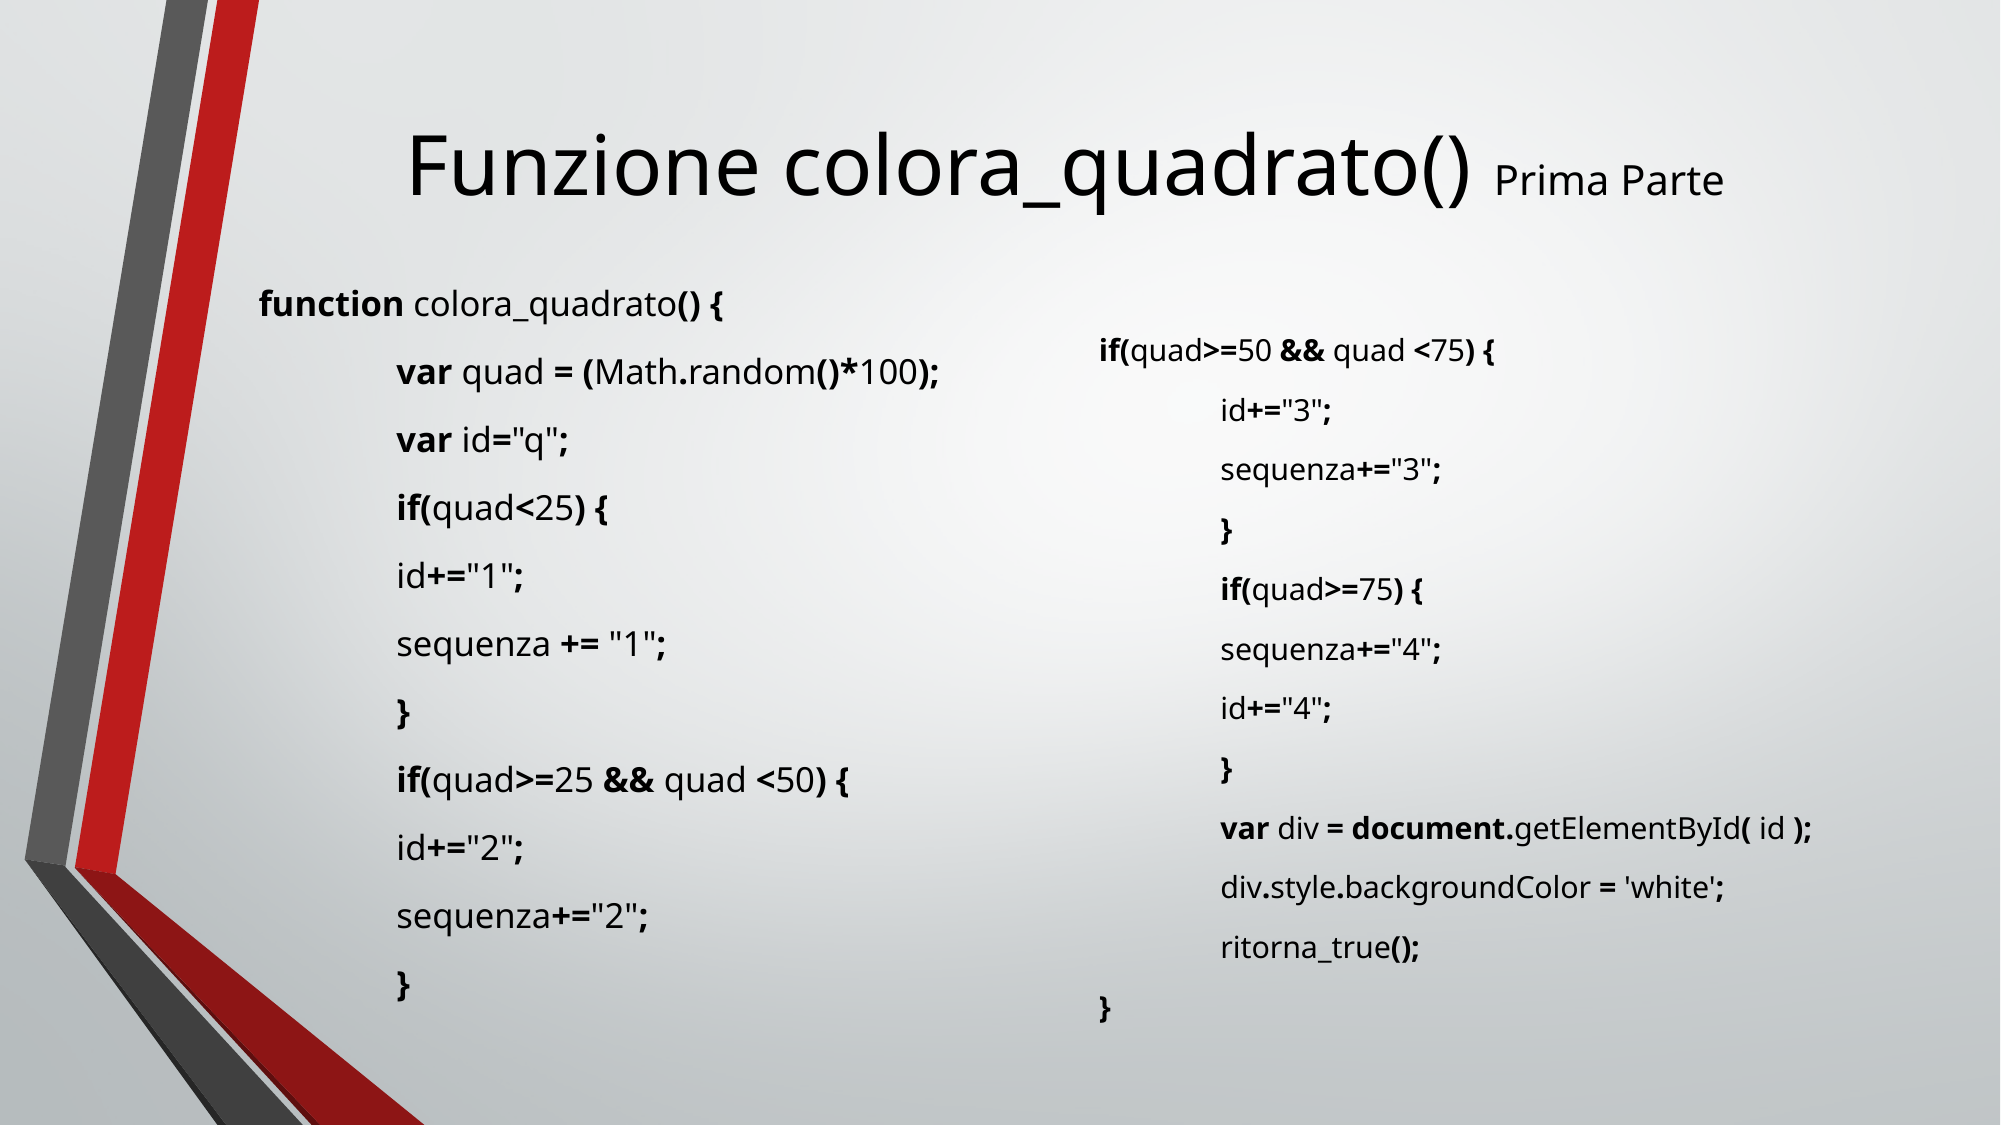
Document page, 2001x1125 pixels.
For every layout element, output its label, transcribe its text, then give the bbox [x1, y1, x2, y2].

title Funzione colora_quadrato() Prima Parte [243, 18, 1887, 306]
list function colora_quadrato() { var quad = (Math.random()*100); var id="q"; if(quad<25) { id+="1"; sequenza += "1"; } if(quad>=25 && quad <50) { id+="2"; sequenza+="2"; } [243, 263, 1048, 1014]
list if(quad>=50 && quad <75) { id+="3"; sequenza+="3"; } if(quad>=75) { sequenza+="4"; id+="4"; } var div = document.getElementById( id ); div.style.backgroundColor = 'white'; ritorna_true(); } [1083, 263, 1887, 1038]
